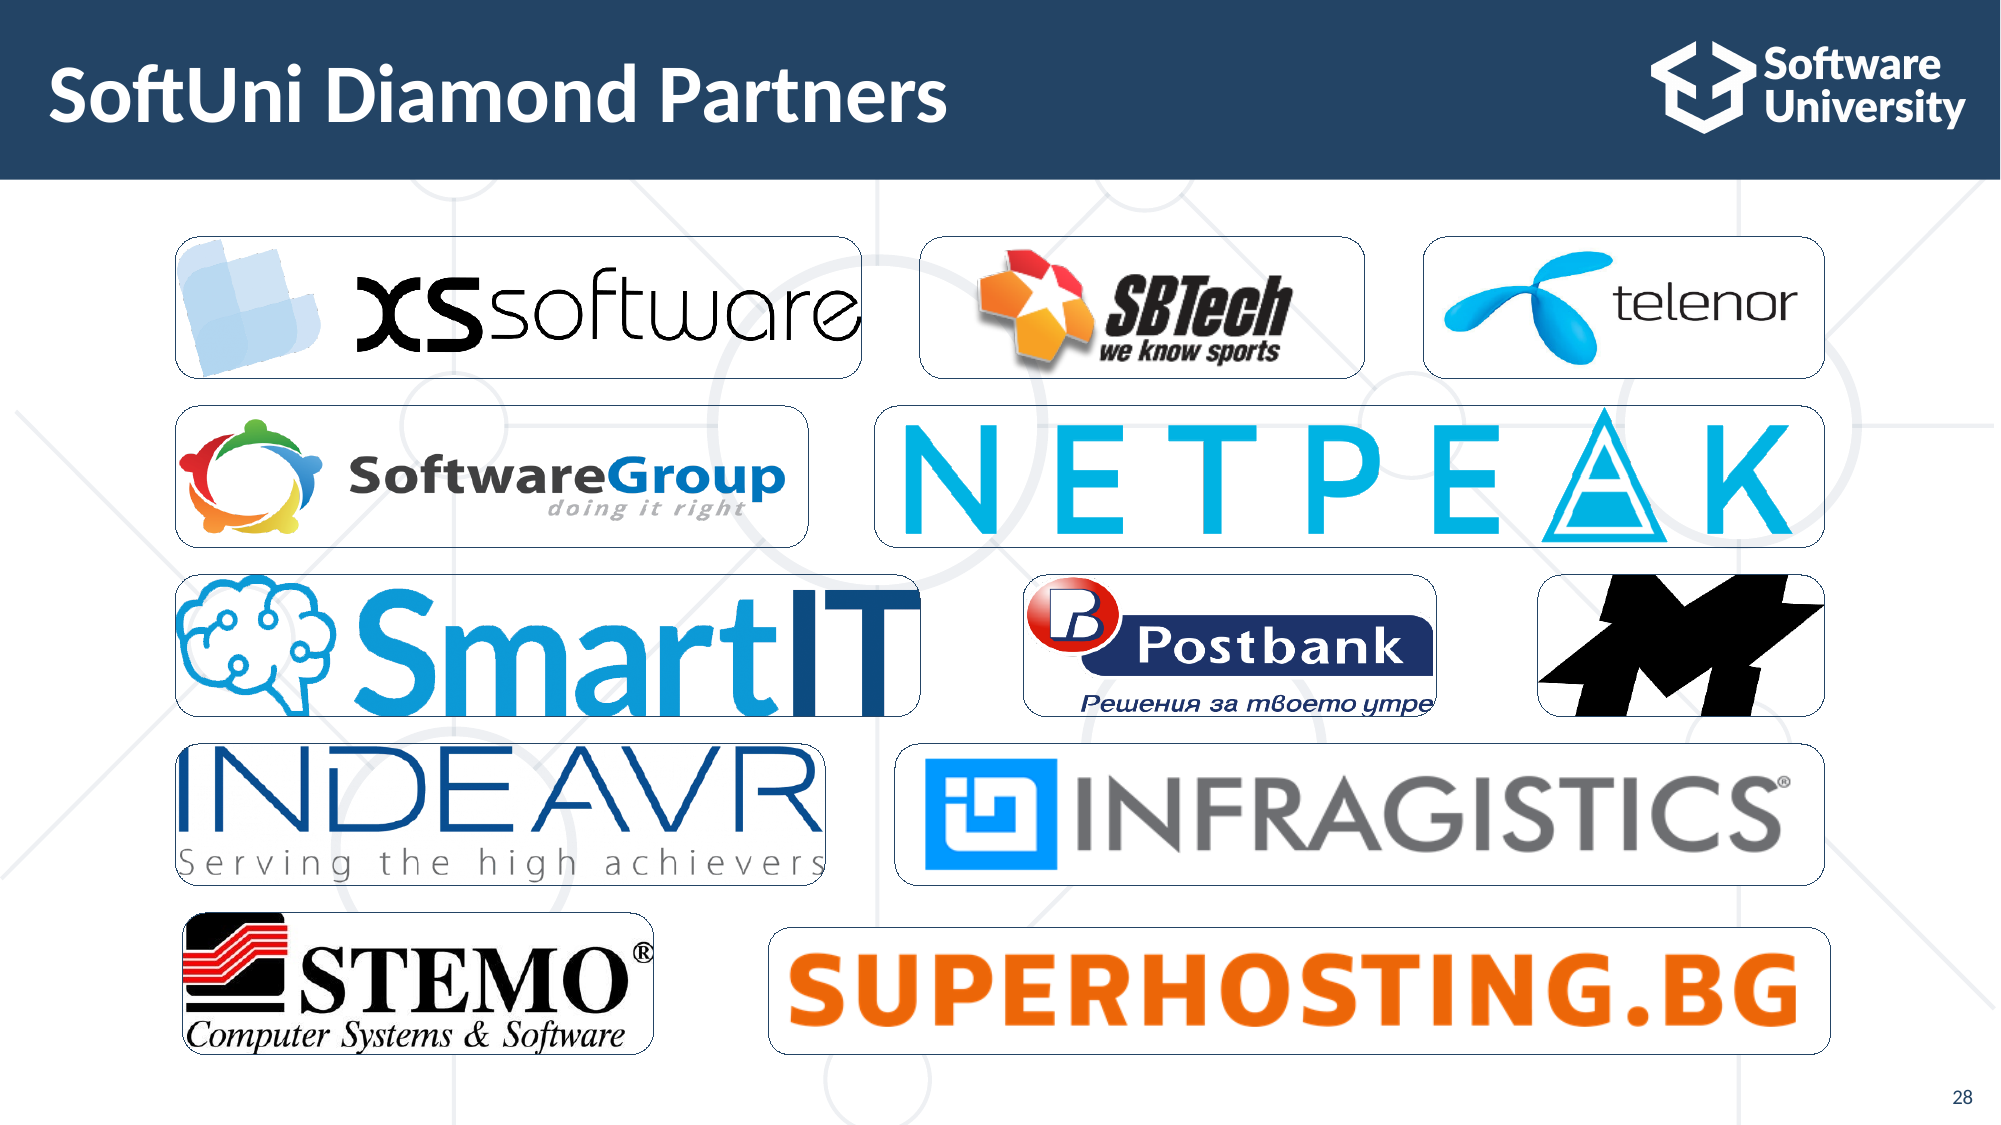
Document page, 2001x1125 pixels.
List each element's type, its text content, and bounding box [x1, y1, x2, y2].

picture [295, 647, 305, 656]
picture [175, 743, 826, 886]
picture [223, 615, 232, 625]
picture [1651, 41, 1966, 134]
picture [234, 661, 243, 670]
picture [1022, 574, 1437, 717]
picture [1422, 236, 1825, 379]
picture [184, 585, 329, 710]
picture [768, 927, 1831, 1055]
picture [595, 678, 626, 702]
picture [264, 615, 273, 625]
picture [263, 574, 921, 717]
picture [175, 574, 250, 616]
picture [919, 236, 1366, 379]
title SoftUni Diamond Partners [31, 16, 1625, 162]
picture [894, 743, 1825, 886]
picture [175, 236, 862, 379]
picture [175, 405, 809, 548]
slide_number 28 [1927, 1067, 1989, 1117]
picture [467, 642, 495, 717]
picture [611, 706, 634, 717]
picture [182, 912, 654, 1055]
picture [517, 642, 545, 717]
picture [1537, 574, 1825, 717]
picture [175, 631, 287, 717]
picture [874, 405, 1825, 548]
